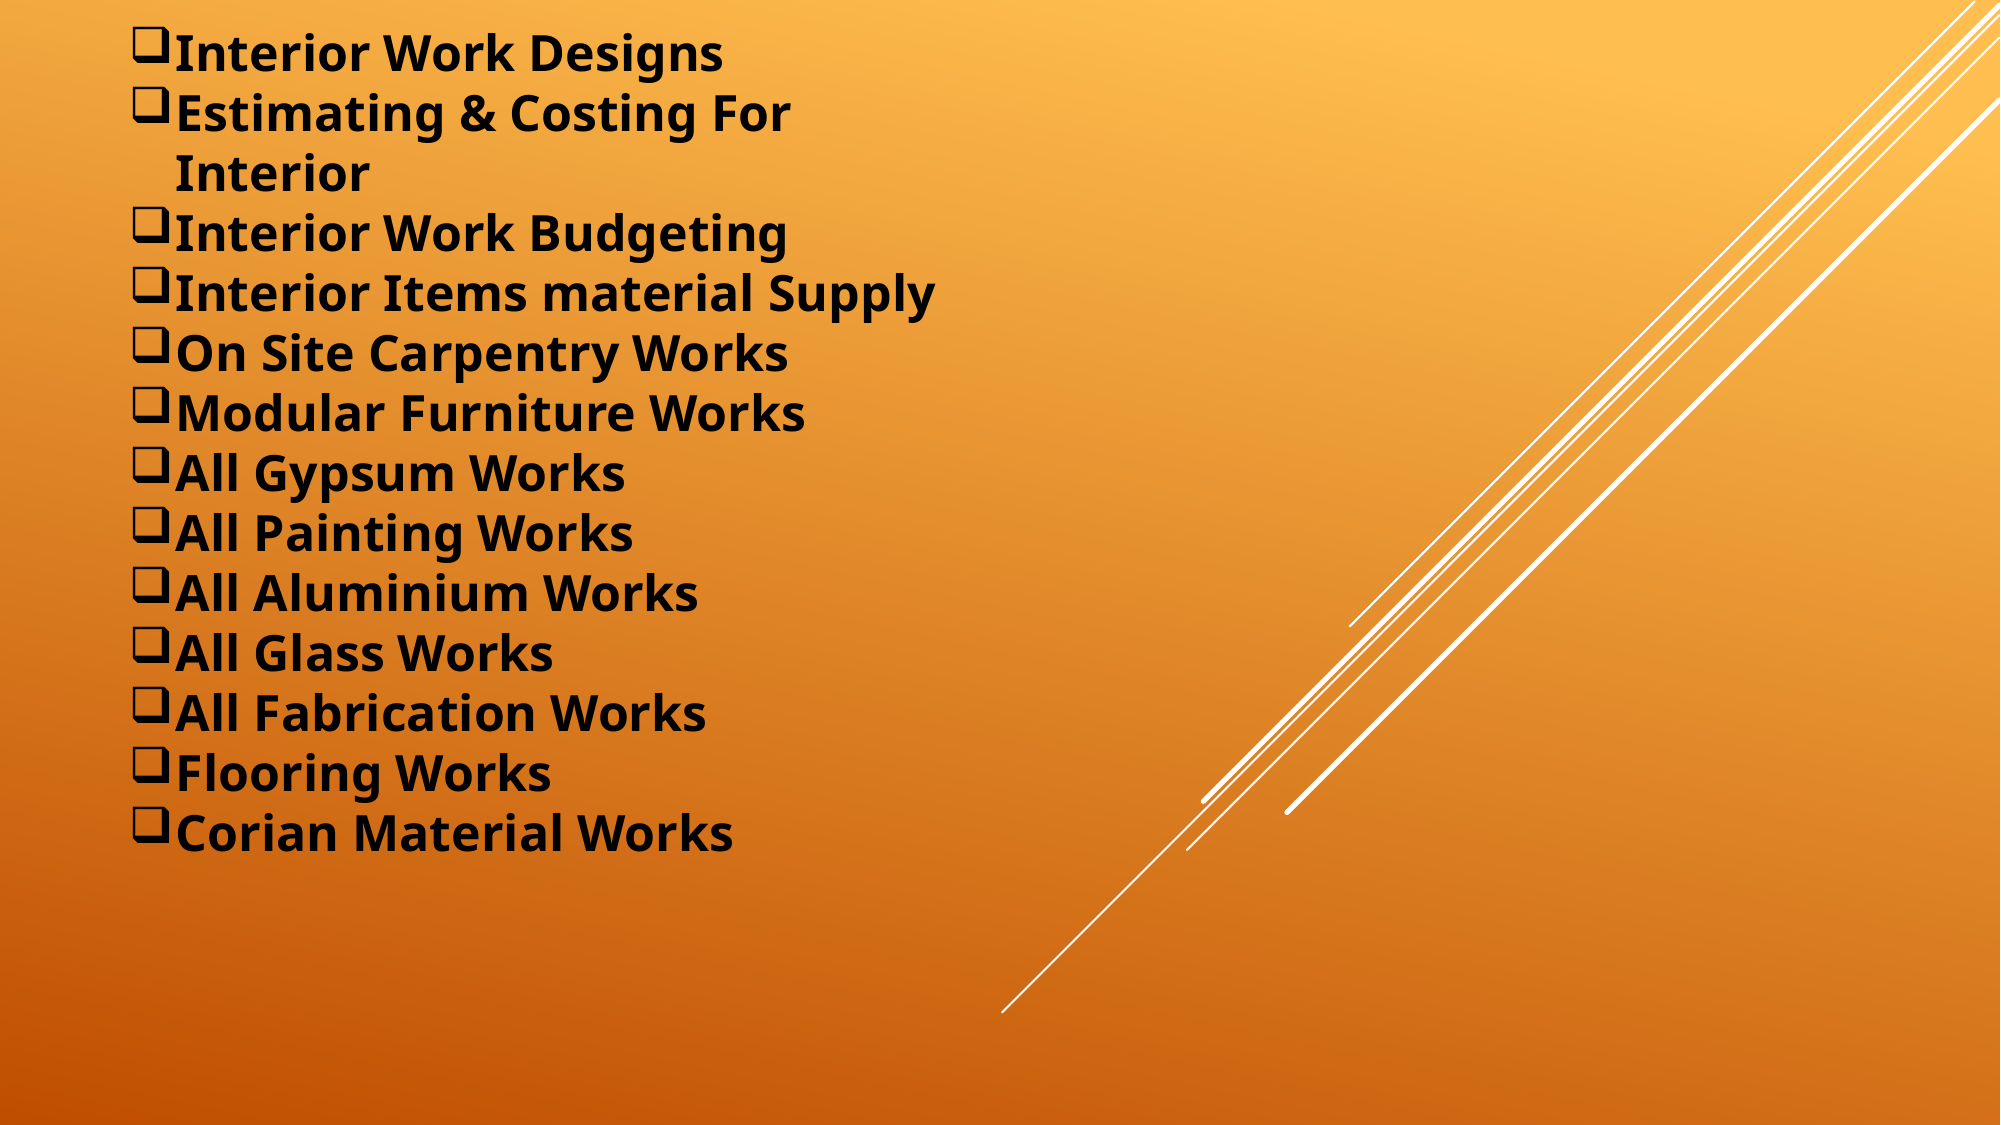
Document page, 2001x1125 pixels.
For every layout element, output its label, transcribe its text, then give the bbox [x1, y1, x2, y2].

text_box Interior Work Designs Estimating & Costing For Interior Interior Work Budgeting Interior Items material Supply On Site Carpentry Works Modular Furniture Works All Gypsum Works All Painting Works All Aluminium Works All Glass Works All Fabrication Works Flooring Works Corian Material Works [114, 14, 966, 869]
